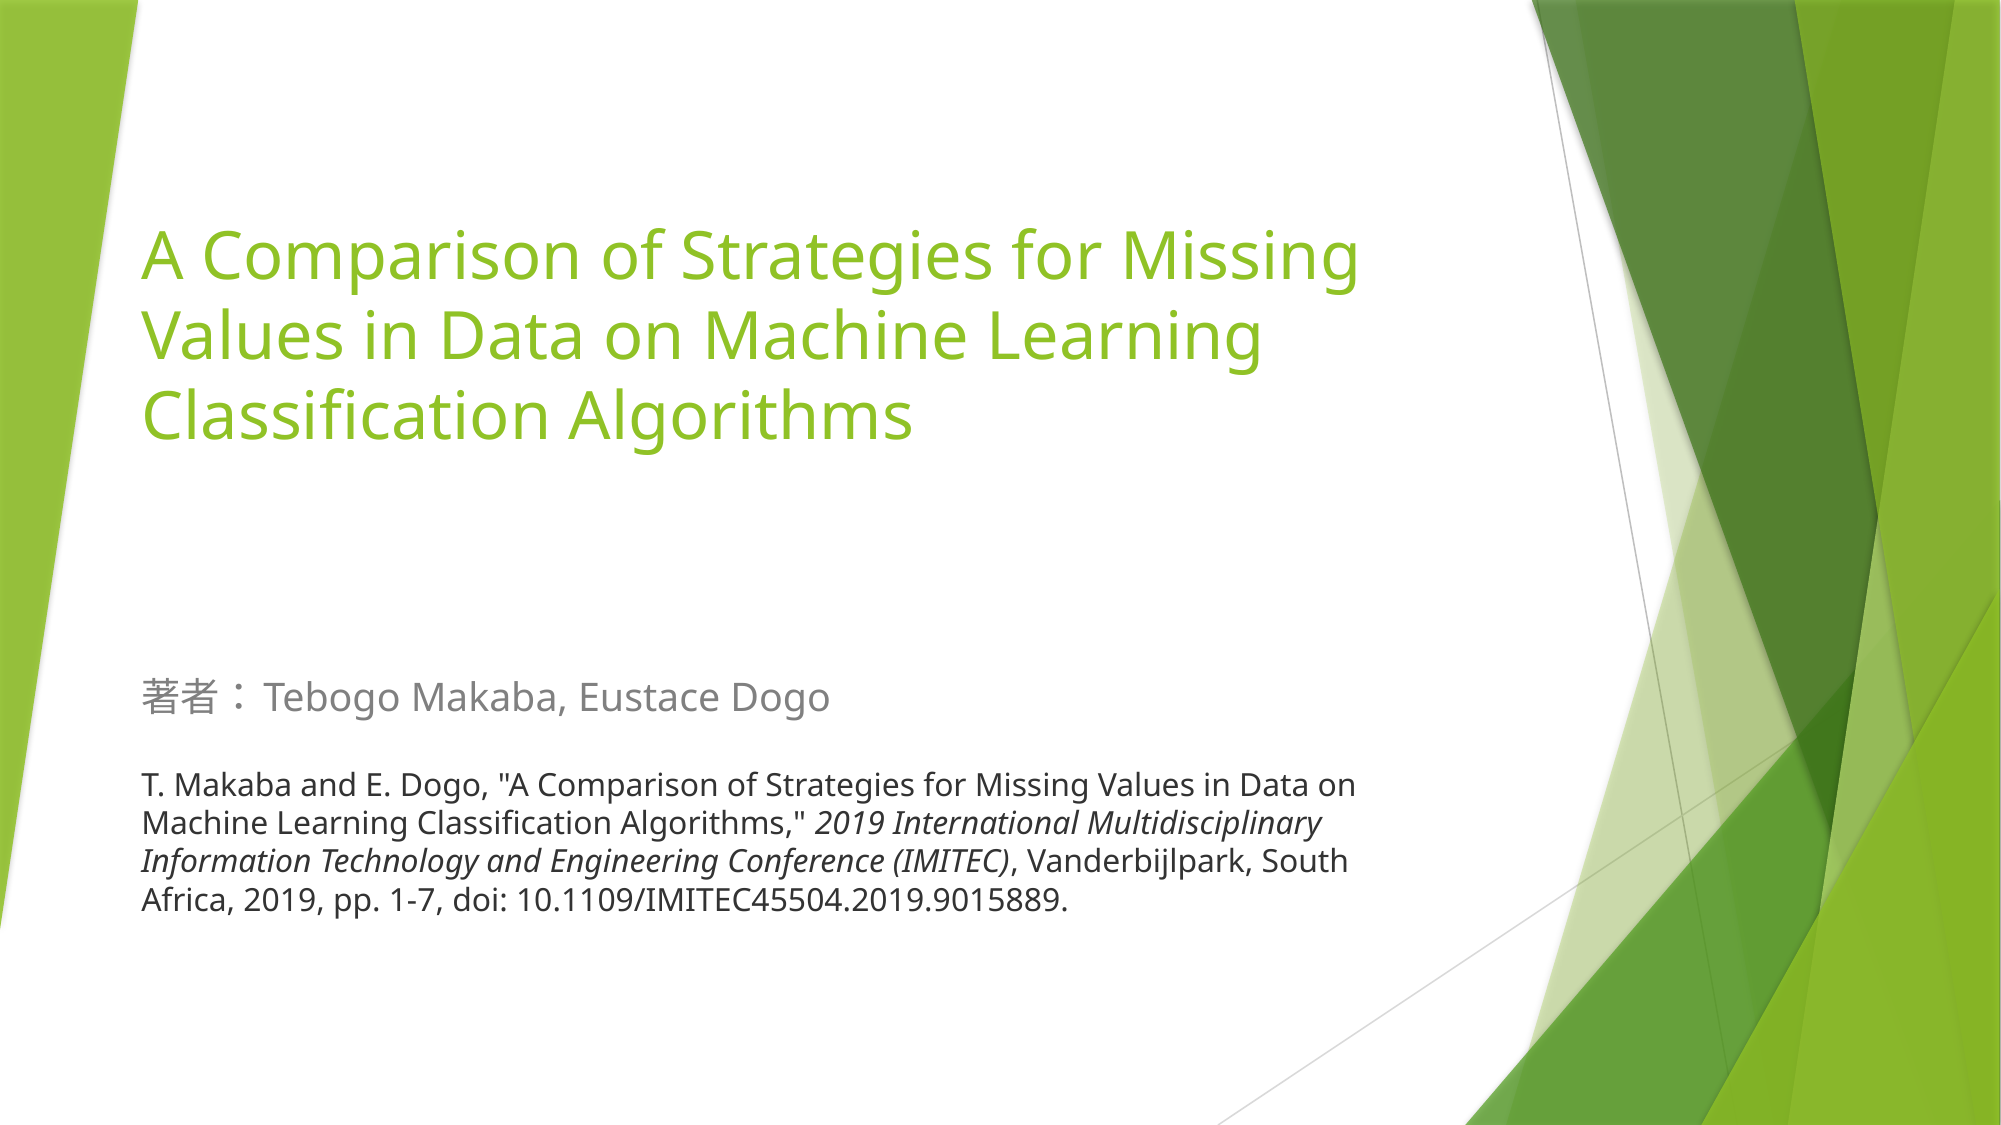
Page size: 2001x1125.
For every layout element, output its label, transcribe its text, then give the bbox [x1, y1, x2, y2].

title A Comparison of Strategies for Missing Values in Data on Machine Learning Classification Algorithms [126, 190, 1574, 461]
subtitle 著者：Tebogo Makaba, Eustace Dogo T. Makaba and E. Dogo, "A Comparison of Strategies for Missing Values in Data on Machine Learning Classification Algorithms," 2019 International Multidisciplinary Information Technology and Engineering Conference (IMITEC), Vanderbijlpark, South Africa, 2019, pp. 1-7, doi: 10.1109/IMITEC45504.2019.9015889. [126, 664, 1401, 961]
